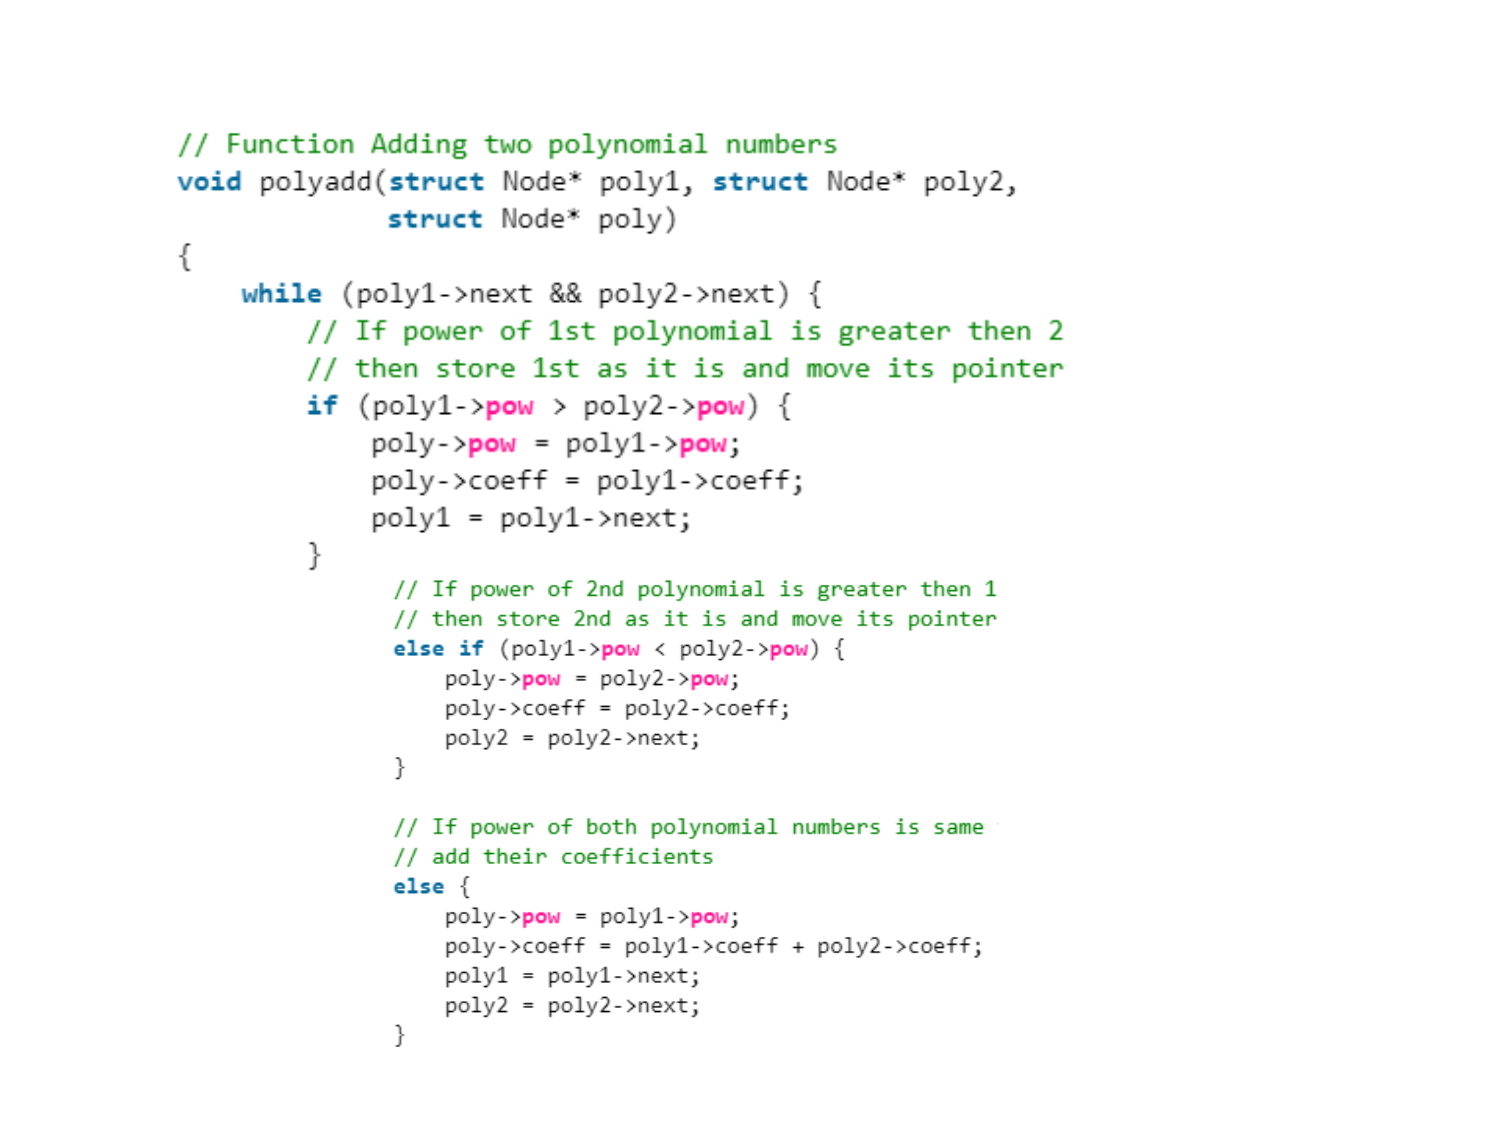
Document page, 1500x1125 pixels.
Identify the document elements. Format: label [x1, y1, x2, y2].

picture [162, 124, 1075, 1059]
